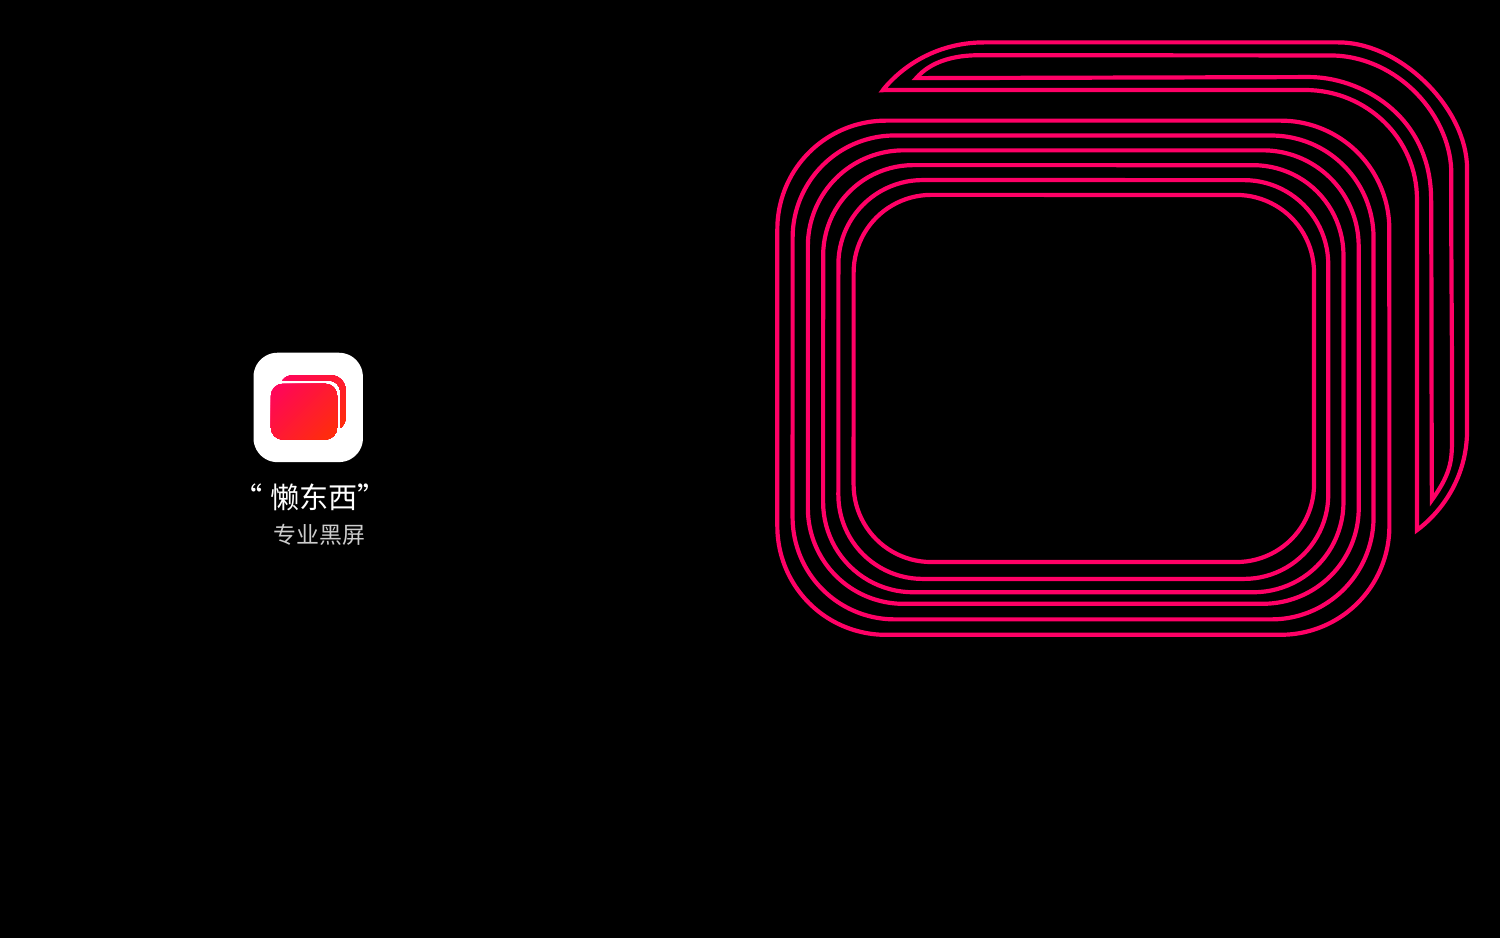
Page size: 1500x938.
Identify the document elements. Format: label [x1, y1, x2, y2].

text_box [236, 352, 391, 563]
text_box [777, 42, 1467, 635]
